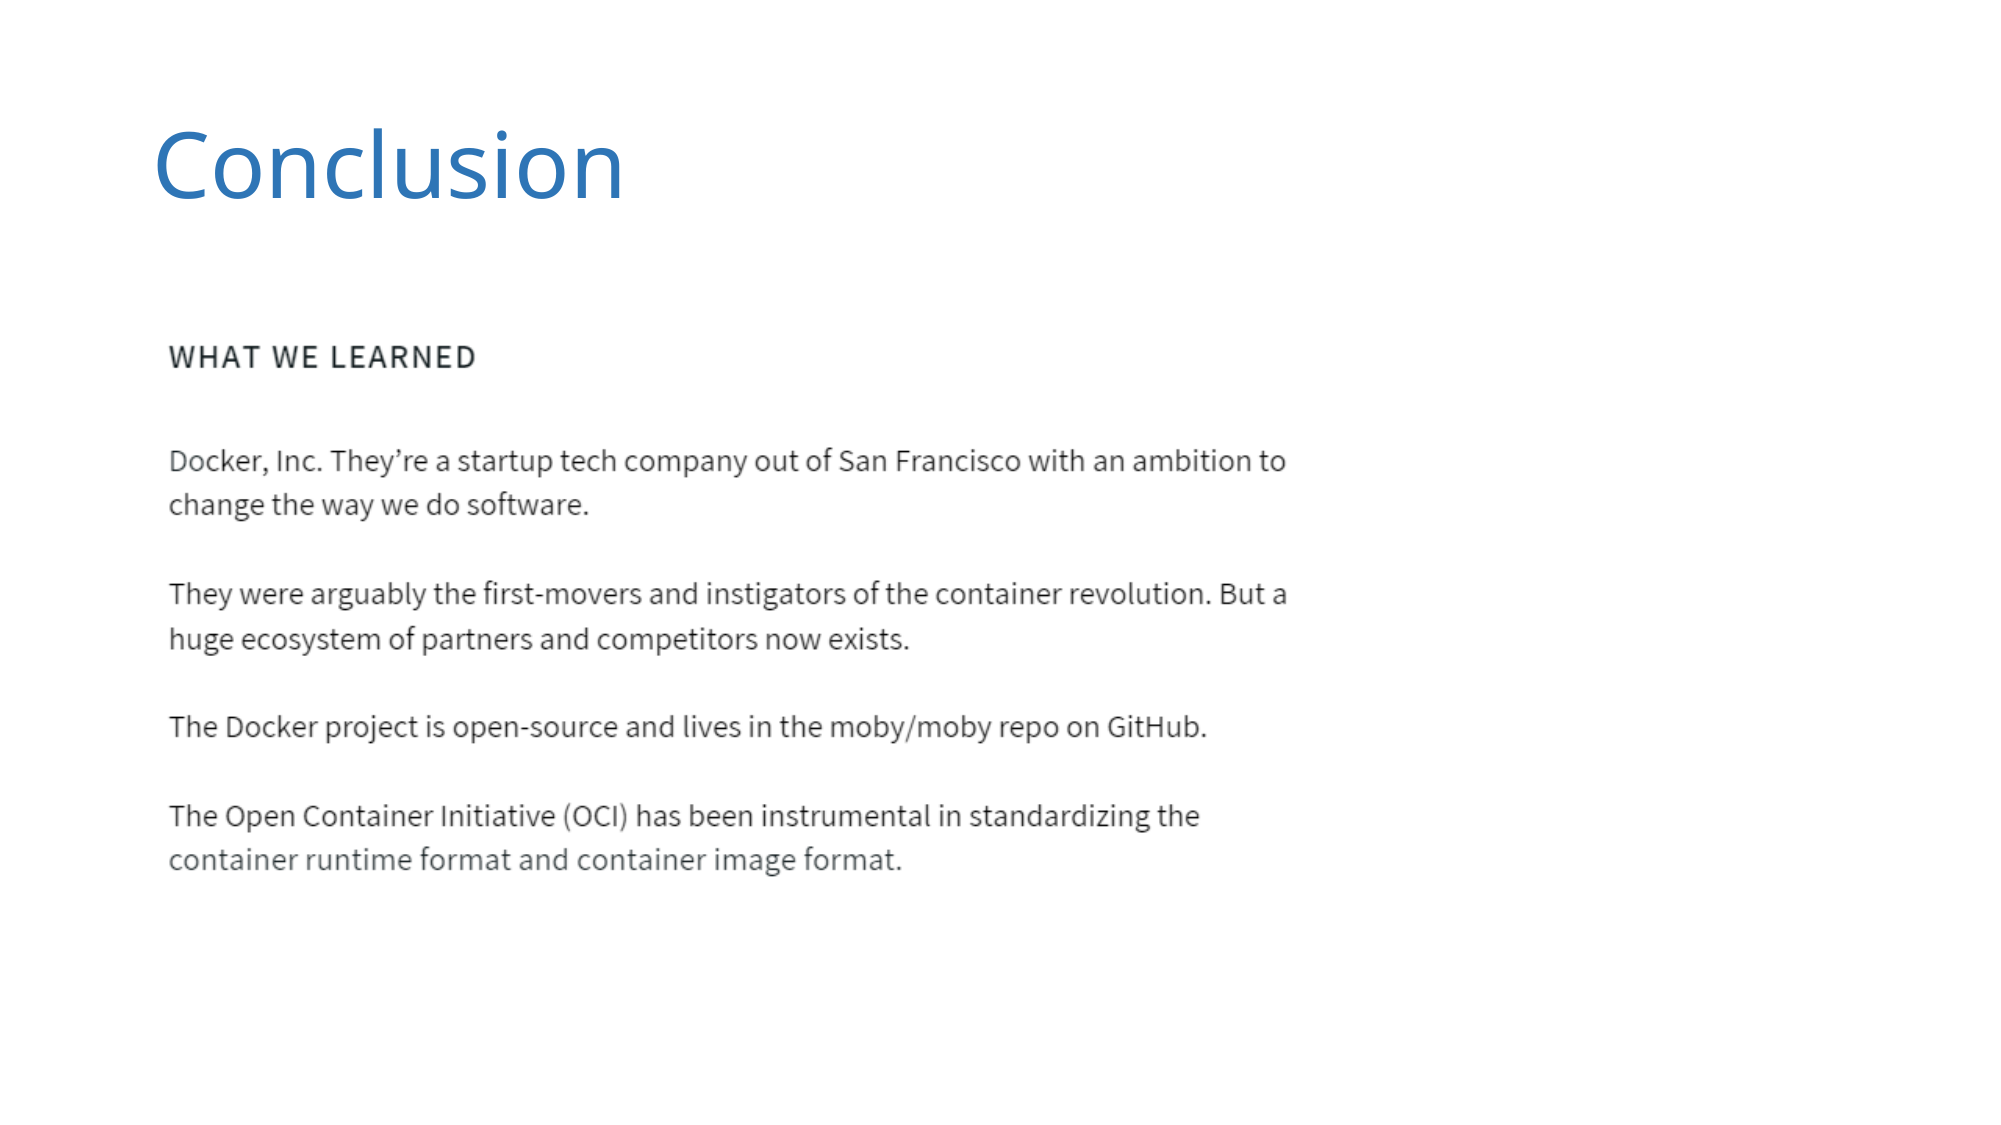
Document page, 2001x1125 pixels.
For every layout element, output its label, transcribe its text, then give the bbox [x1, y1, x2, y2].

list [137, 329, 1341, 997]
title Conclusion [137, 59, 1863, 278]
